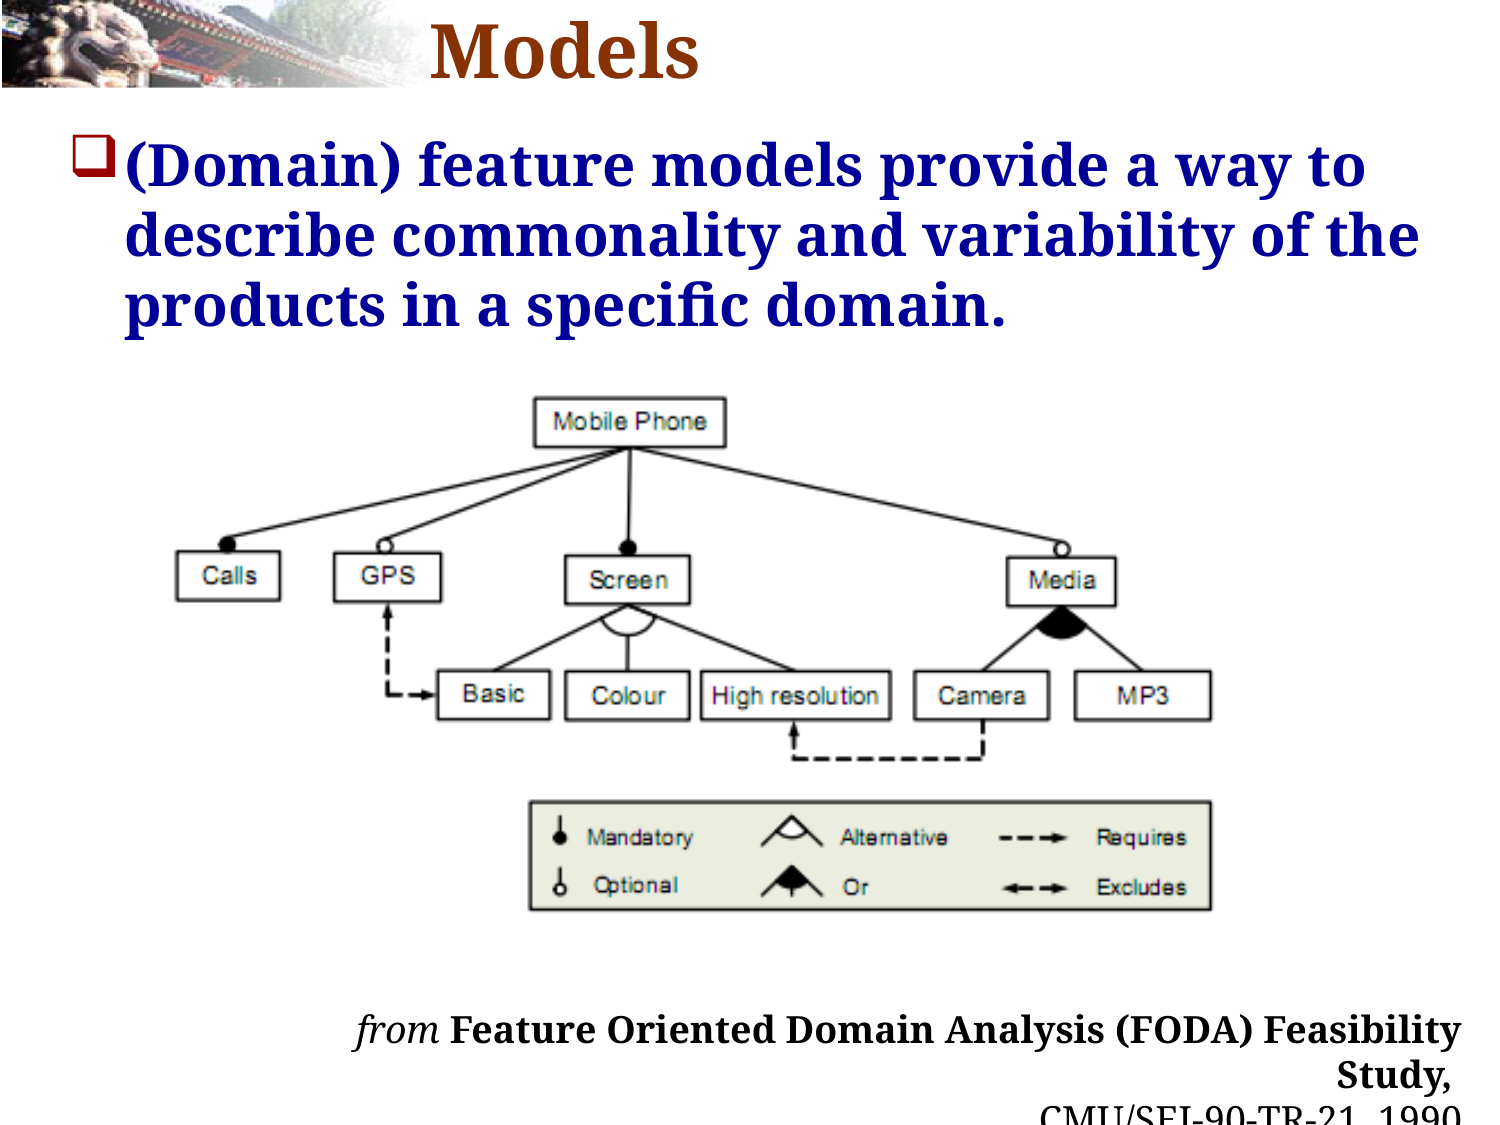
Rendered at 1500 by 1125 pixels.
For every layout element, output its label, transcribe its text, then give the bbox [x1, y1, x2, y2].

picture [80, 342, 1321, 950]
picture [0, 0, 414, 88]
list (Domain) feature models provide a way to describe commonality and variability of the products in a specific domain. [52, 120, 1438, 976]
title Preliminaries: Feature Models [414, 0, 1478, 102]
text_box from Feature Oriented Domain Analysis (FODA) Feasibility Study, CMU/SEI-90-TR-21, 1990 [264, 998, 1478, 1125]
